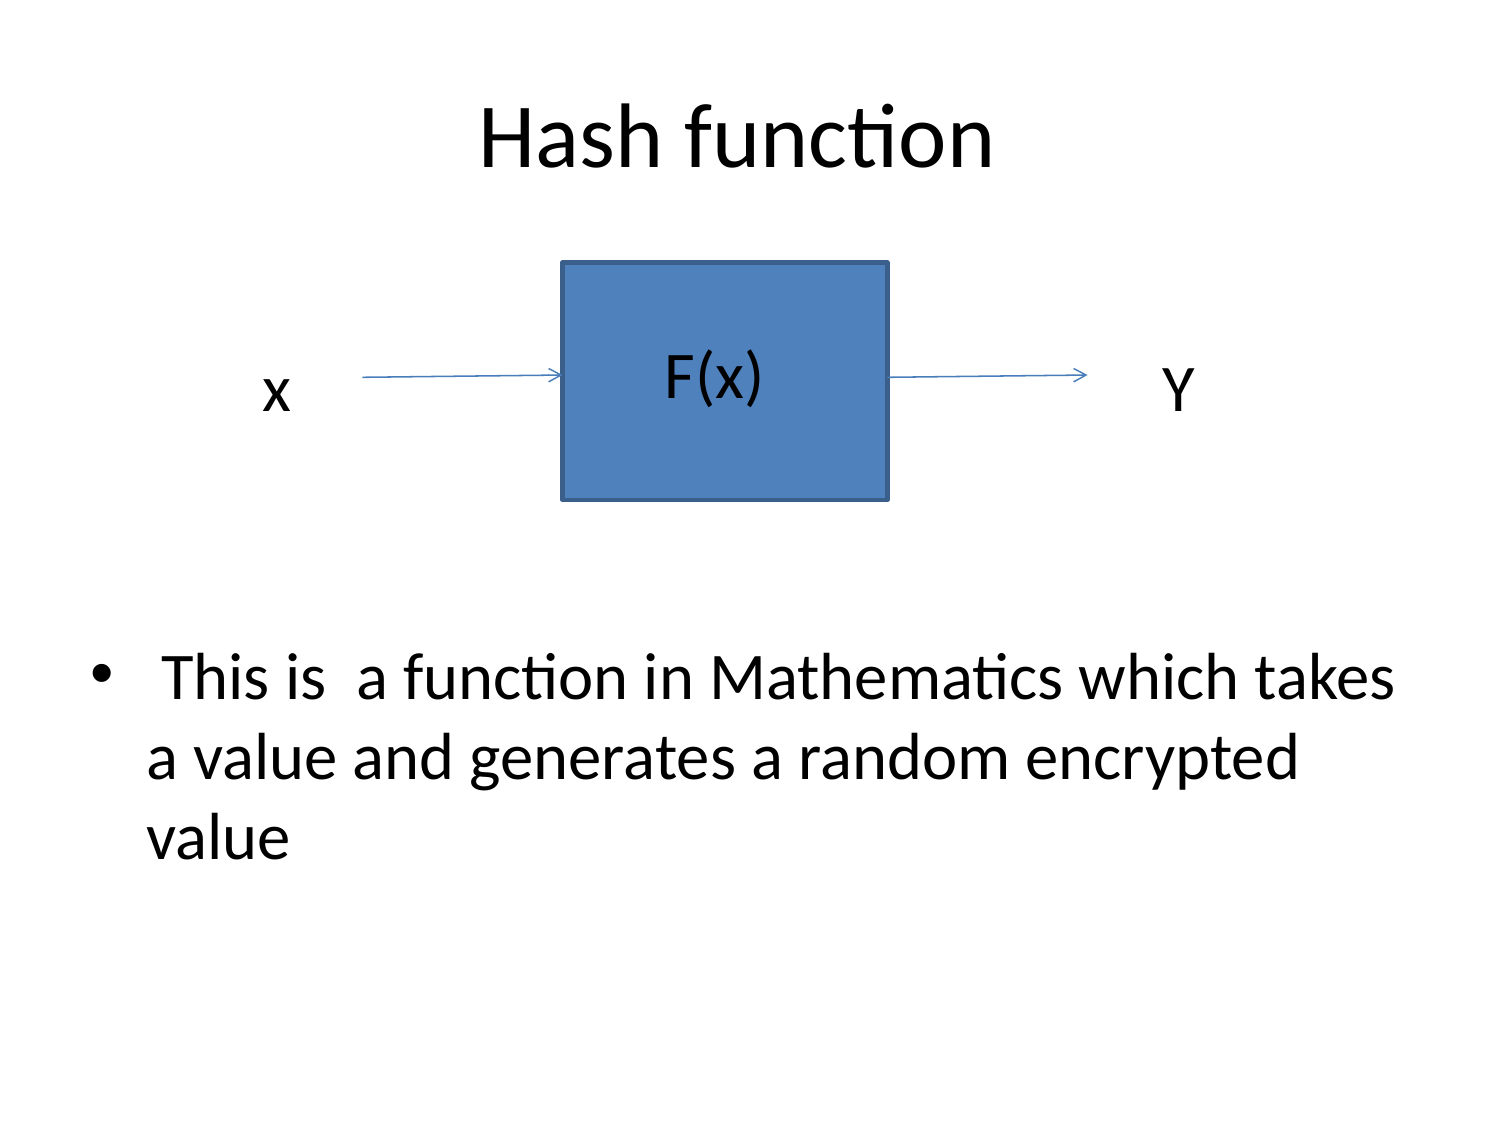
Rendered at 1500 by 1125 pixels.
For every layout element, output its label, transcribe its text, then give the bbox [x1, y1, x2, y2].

list This is a function in Mathematics which takes a value and generates a random encrypted value [75, 624, 1425, 1005]
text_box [187, 262, 1263, 501]
title Hash function [62, 37, 1413, 225]
